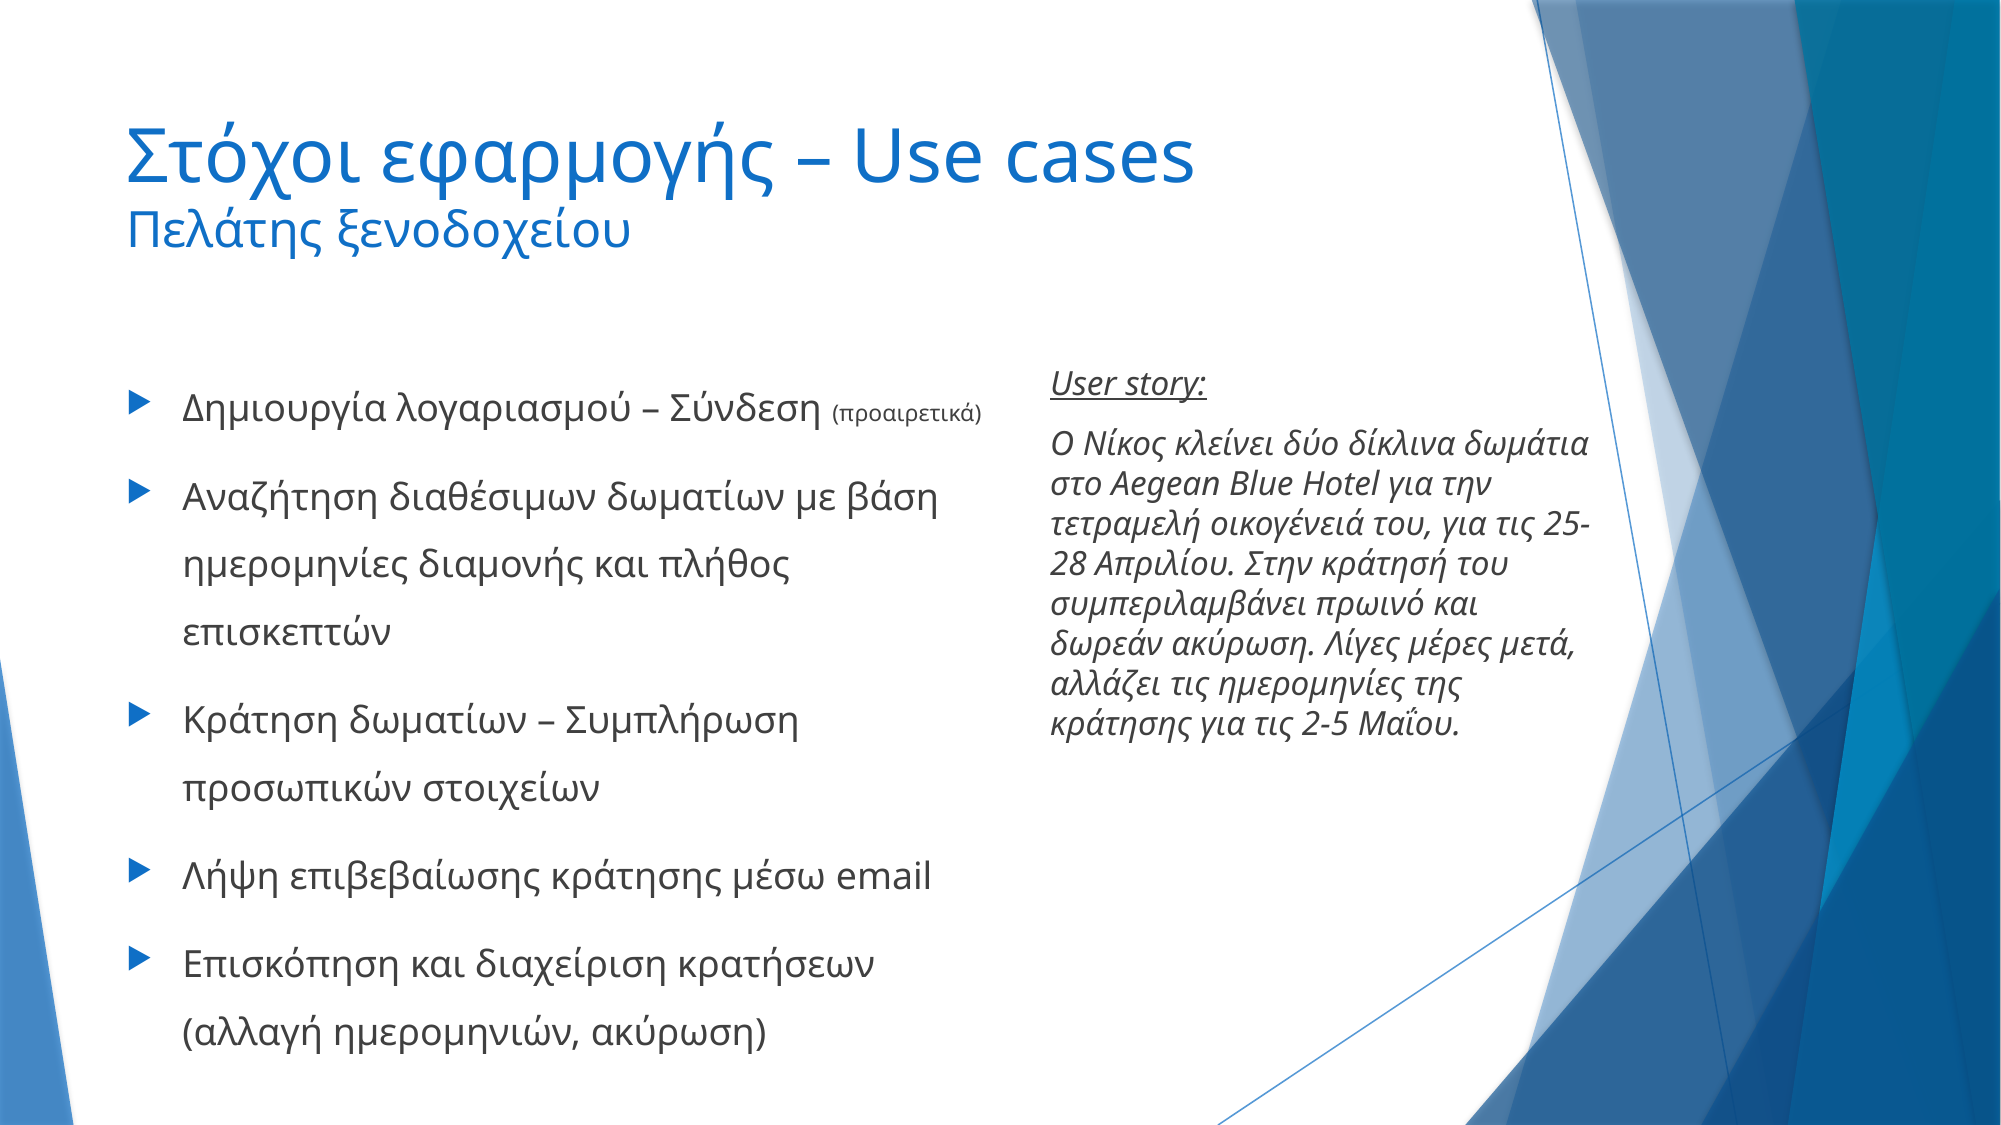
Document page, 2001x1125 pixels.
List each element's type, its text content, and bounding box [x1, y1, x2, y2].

title Στόχοι εφαρμογής – Use cases Πελάτης ξενοδοχείου [111, 99, 1522, 317]
list Δημιουργία λογαριασμού – Σύνδεση (προαιρετικά) Αναζήτηση διαθέσιμων δωματίων με βάση ημερομηνίες διαμονής και πλήθος επισκεπτών Κράτηση δωματίων – Συμπλήρωση προσωπικών στοιχείων Λήψη επιβεβαίωσης κράτησης μέσω email Επισκόπηση και διαχείριση κρατήσεων (αλλαγή ημερομηνιών, ακύρωση) [111, 354, 1000, 992]
list User story: Ο Νίκος κλείνει δύο δίκλινα δωμάτια στο Aegean Blue Hotel για την τετραμελή οικογένειά του, για τις 25-28 Απριλίου. Στην κράτησή του συμπεριλαμβάνει πρωινό και δωρεάν ακύρωση. Λίγες μέρες μετά, αλλάζει τις ημερομηνίες της κράτησης για τις 2-5 Μαΐου. [1035, 354, 1607, 992]
